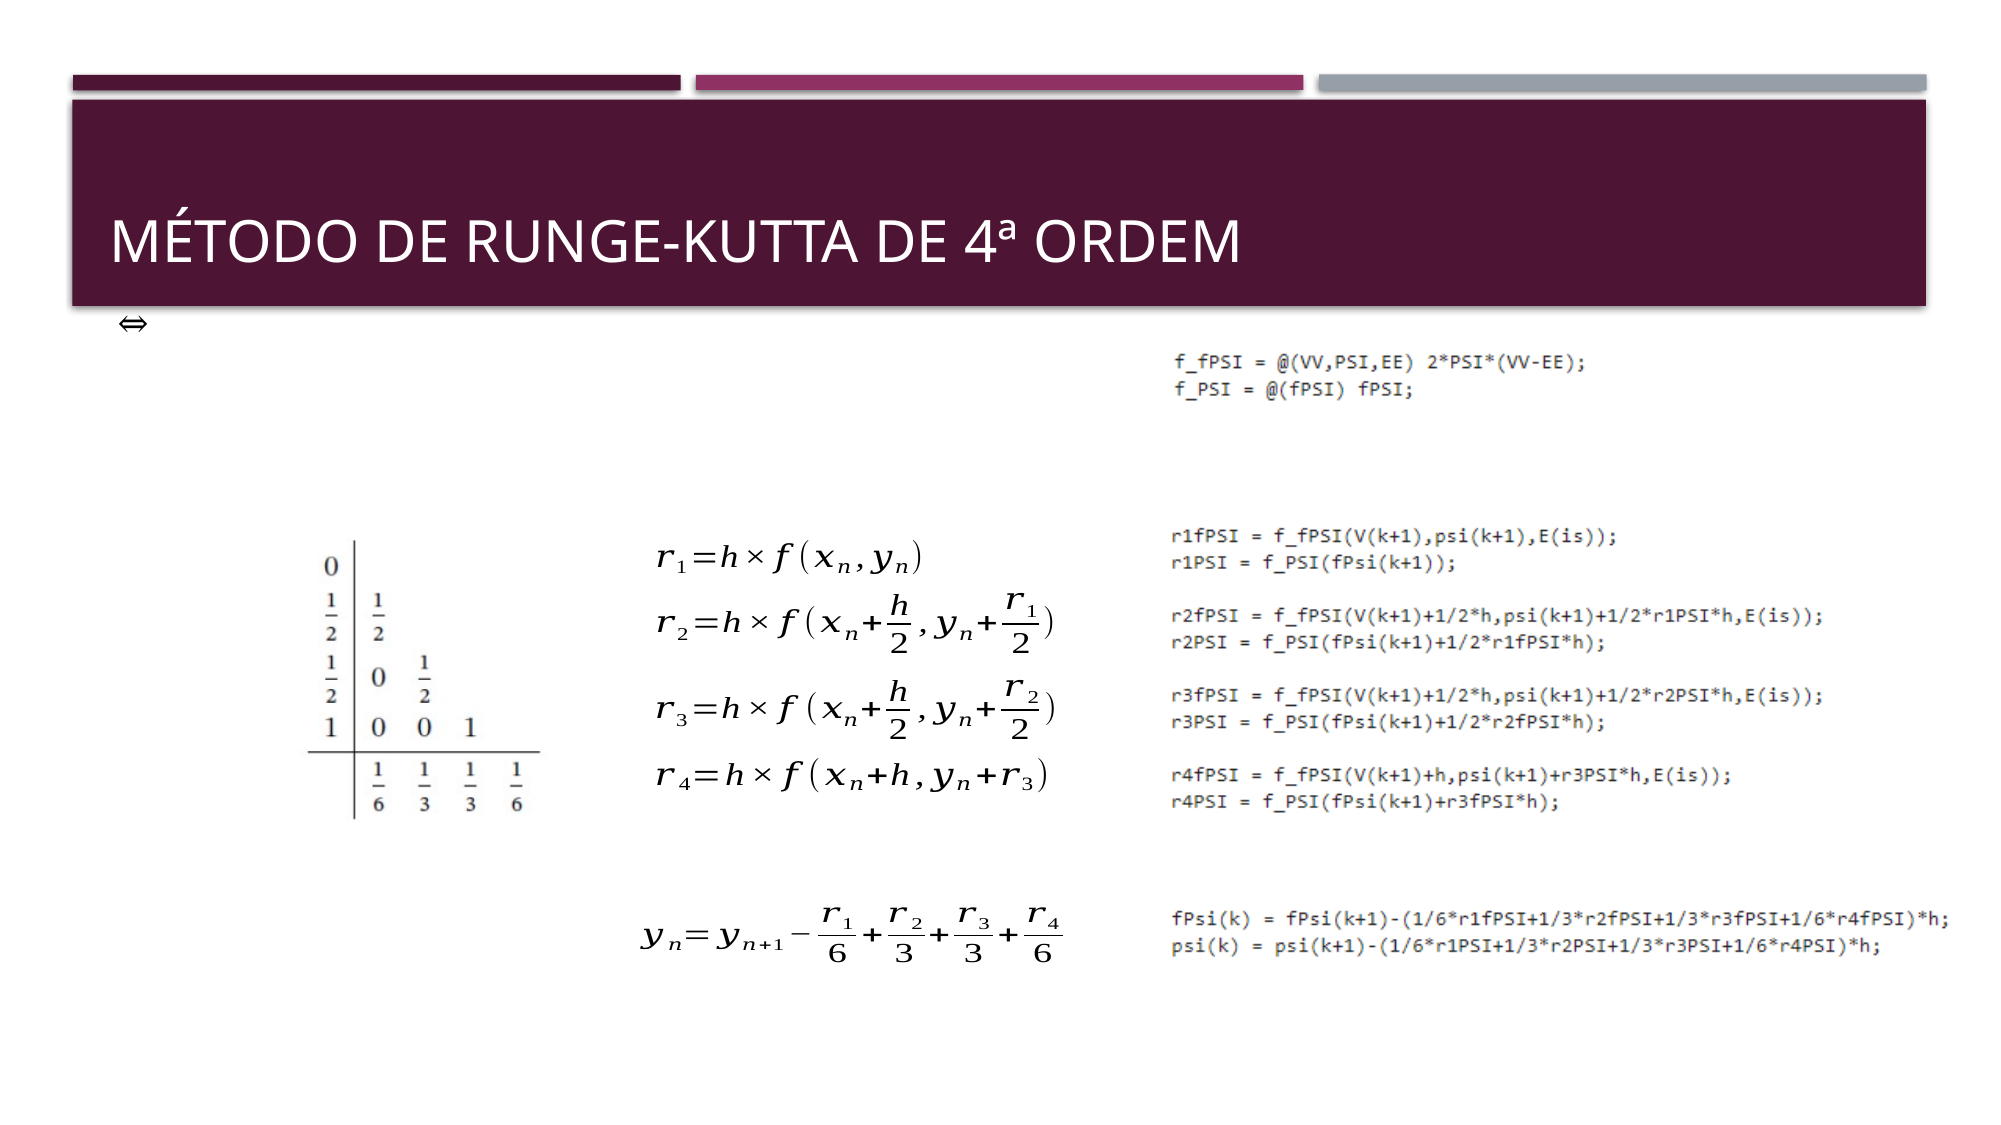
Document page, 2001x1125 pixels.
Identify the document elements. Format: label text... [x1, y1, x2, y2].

title método de Runge-Kutta de 4ª Ordem [94, 119, 1904, 282]
picture [1162, 518, 1834, 820]
picture [300, 537, 549, 824]
picture [1162, 896, 1956, 969]
picture [1162, 343, 1595, 412]
